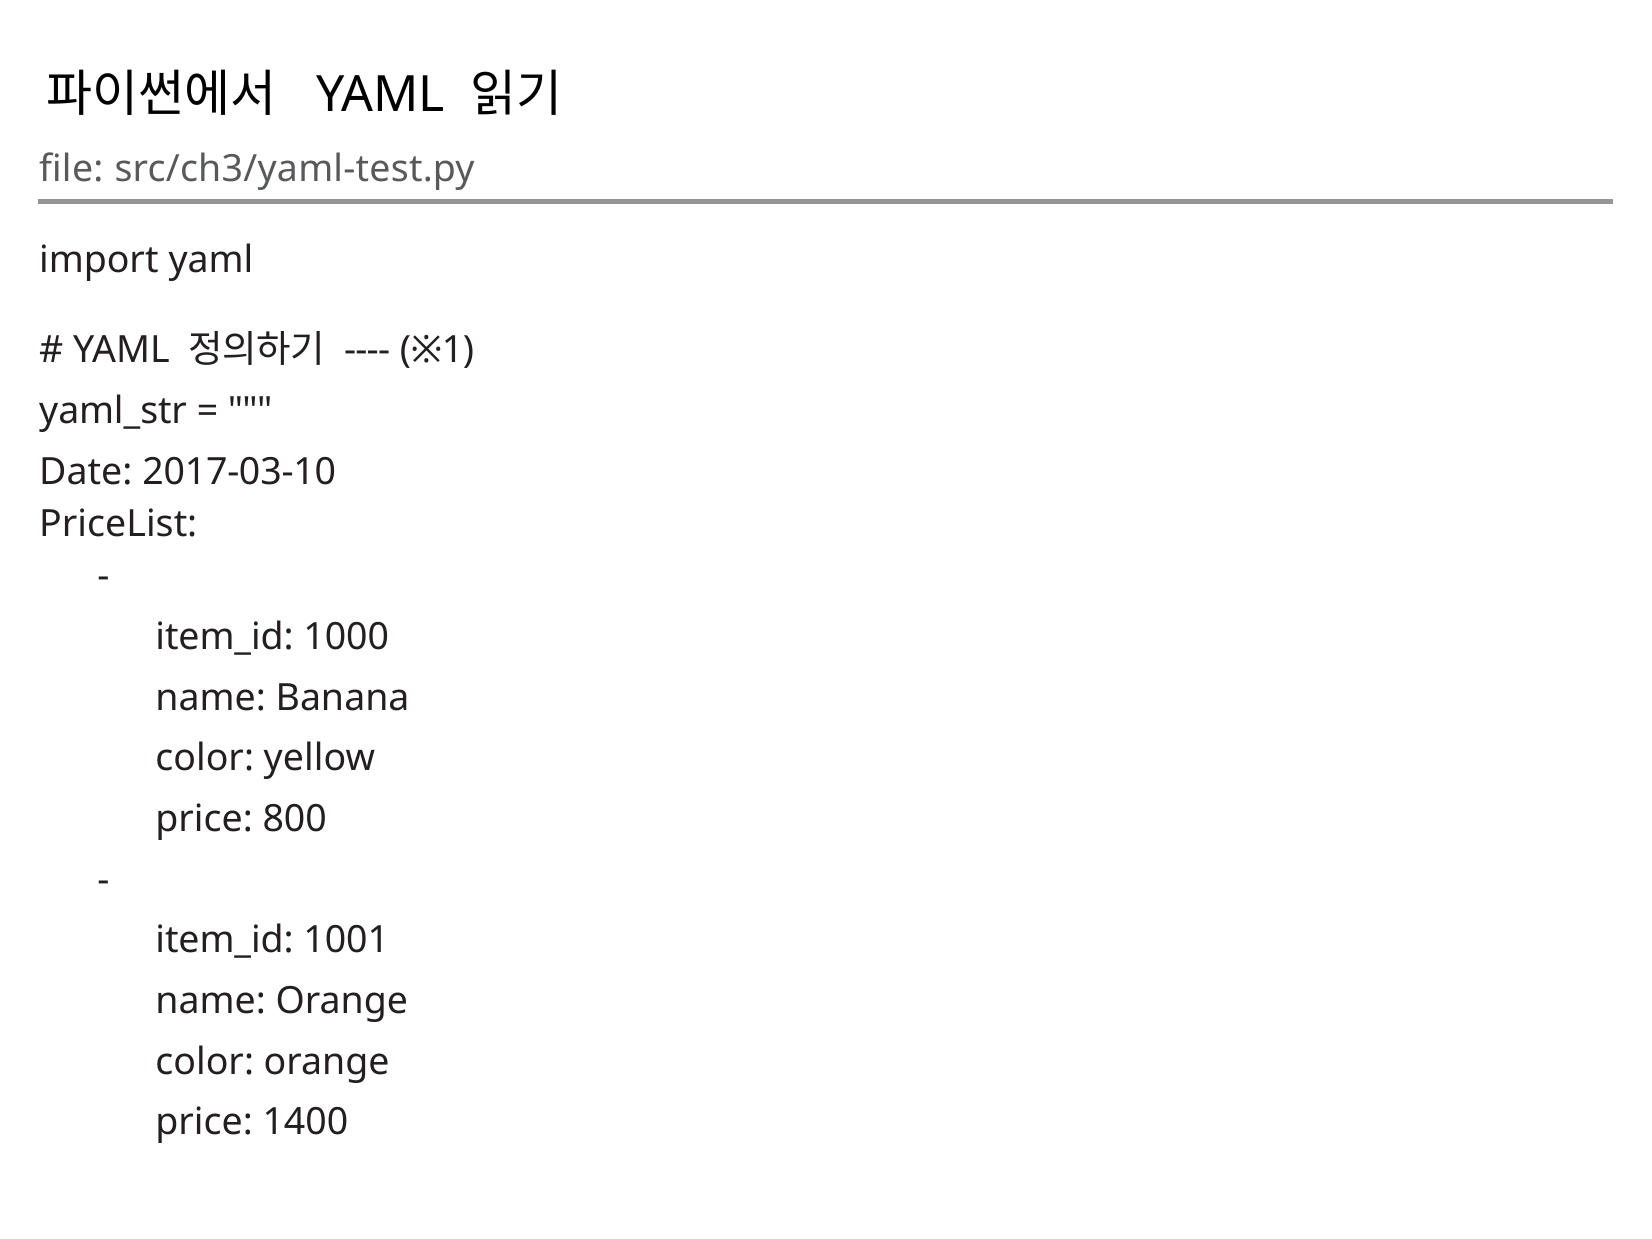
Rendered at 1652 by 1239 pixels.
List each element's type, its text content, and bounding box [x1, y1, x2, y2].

text_box 파이썬에서 YAML 읽기 [44, 31, 1607, 144]
text_box file: src/ch3/yaml-test.py import yaml # YAML 정의하기 ---- (※1) yaml_str = """ Date: 2017-03-10 PriceList: - item_id: 1000 name: Banana color: yellow price: 800 - item_id: 1001 name: Orange color: orange price: 1400 [38, 144, 1639, 1143]
